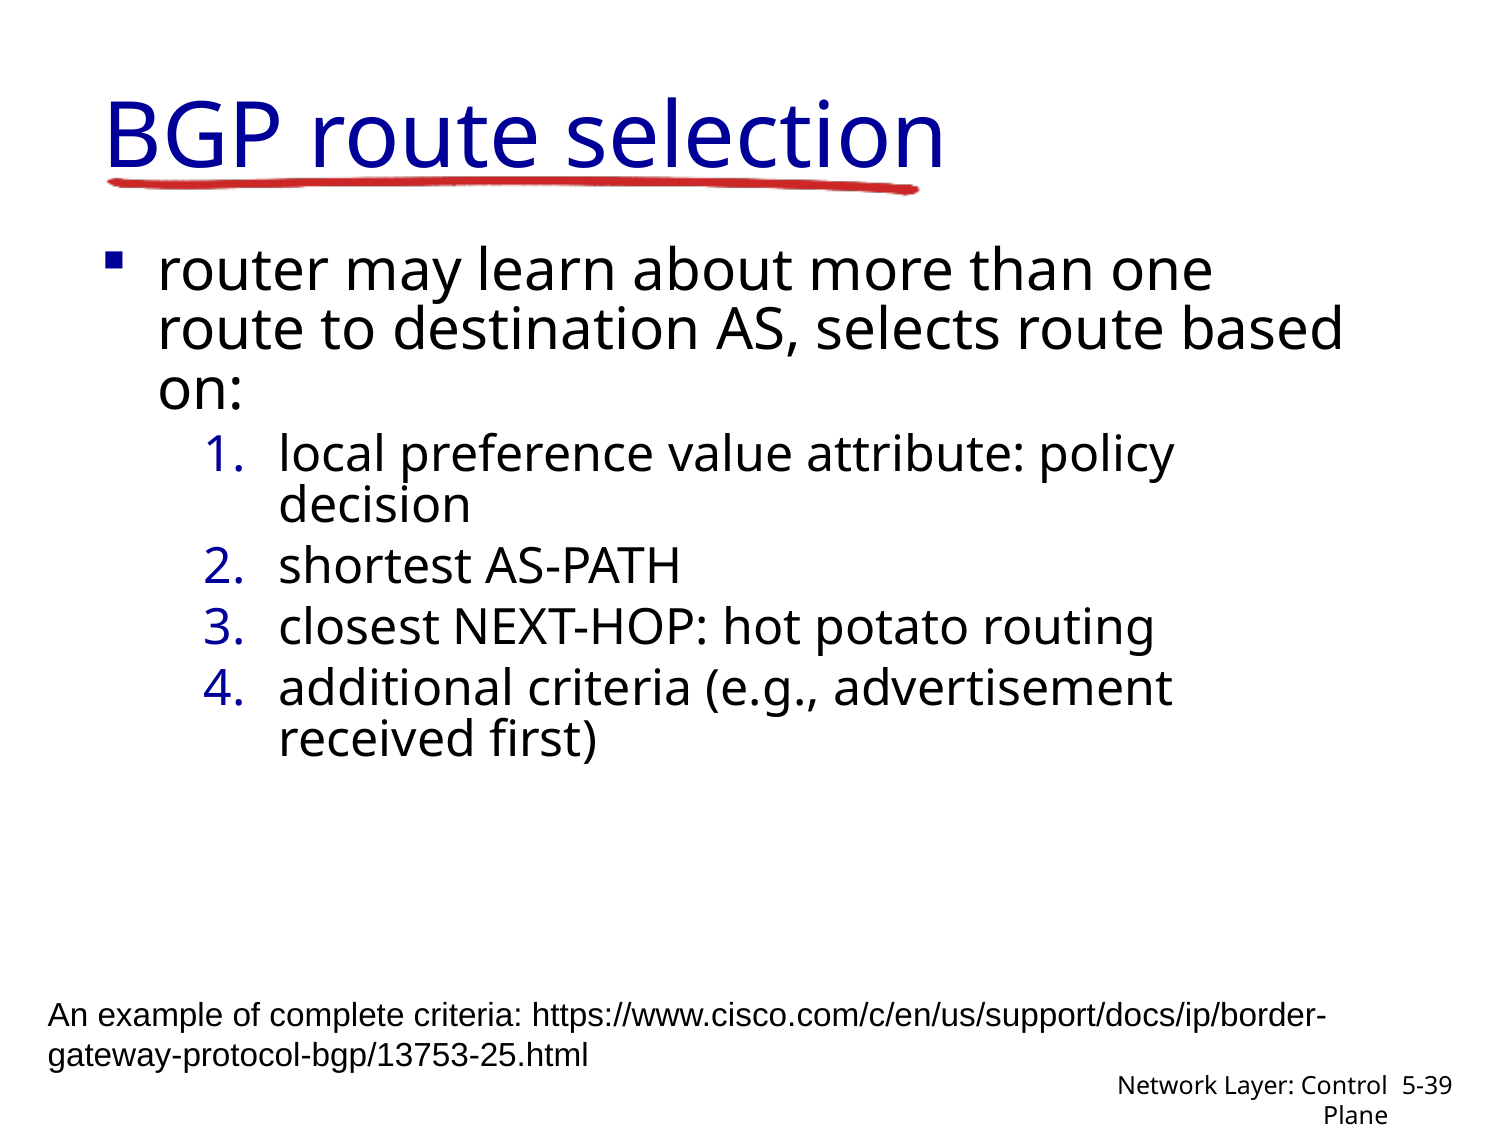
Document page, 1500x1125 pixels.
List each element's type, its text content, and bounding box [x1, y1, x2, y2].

list router may learn about more than one route to destination AS, selects route based on: local preference value attribute: policy decision shortest AS-PATH closest NEXT-HOP: hot potato routing additional criteria (e.g., advertisement received first) [85, 235, 1361, 985]
title BGP route selection [87, 37, 1363, 225]
footer Network Layer: Control Plane [1045, 1081, 1404, 1102]
picture [103, 172, 929, 201]
slide_number 5-39 [1387, 1081, 1478, 1107]
text_box An example of complete criteria: https://www.cisco.com/c/en/us/support/docs/ip/border-gateway-protocol-bgp/13753-25.html [32, 985, 1478, 1081]
